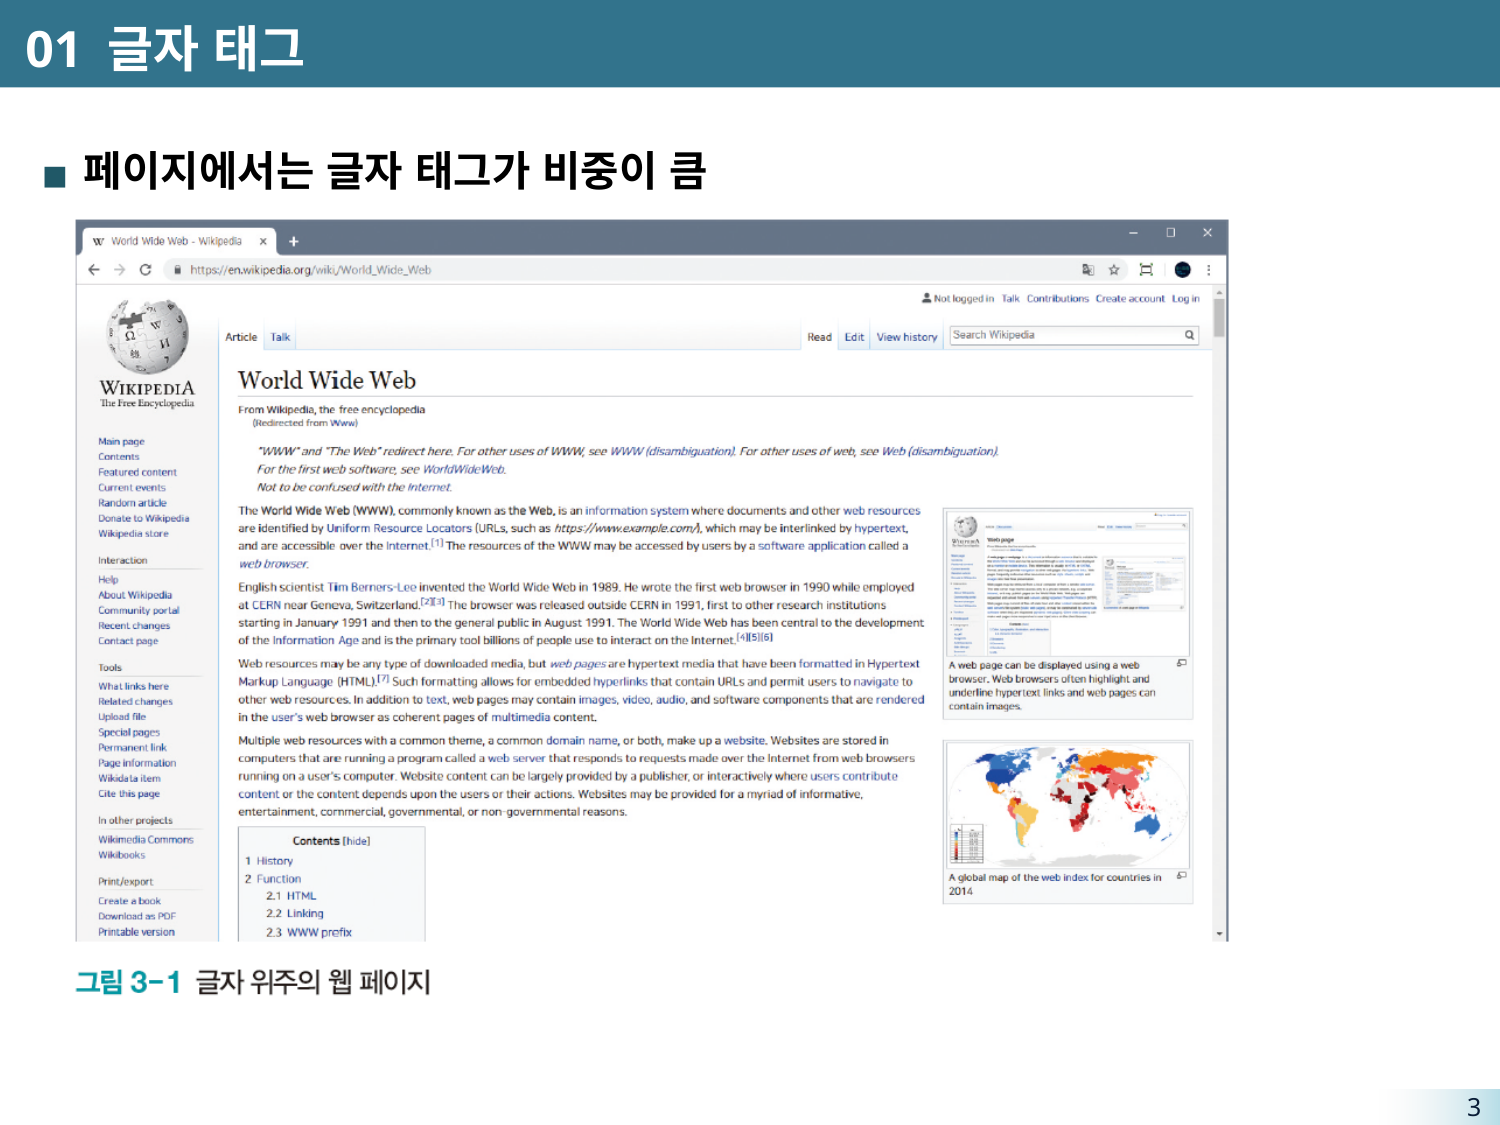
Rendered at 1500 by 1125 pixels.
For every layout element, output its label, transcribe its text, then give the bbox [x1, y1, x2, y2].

list 페이지에서는 글자 태그가 비중이 큼 [10, 126, 1481, 1057]
picture [64, 207, 1253, 1015]
title 01 글자 태그 [10, 8, 1288, 87]
